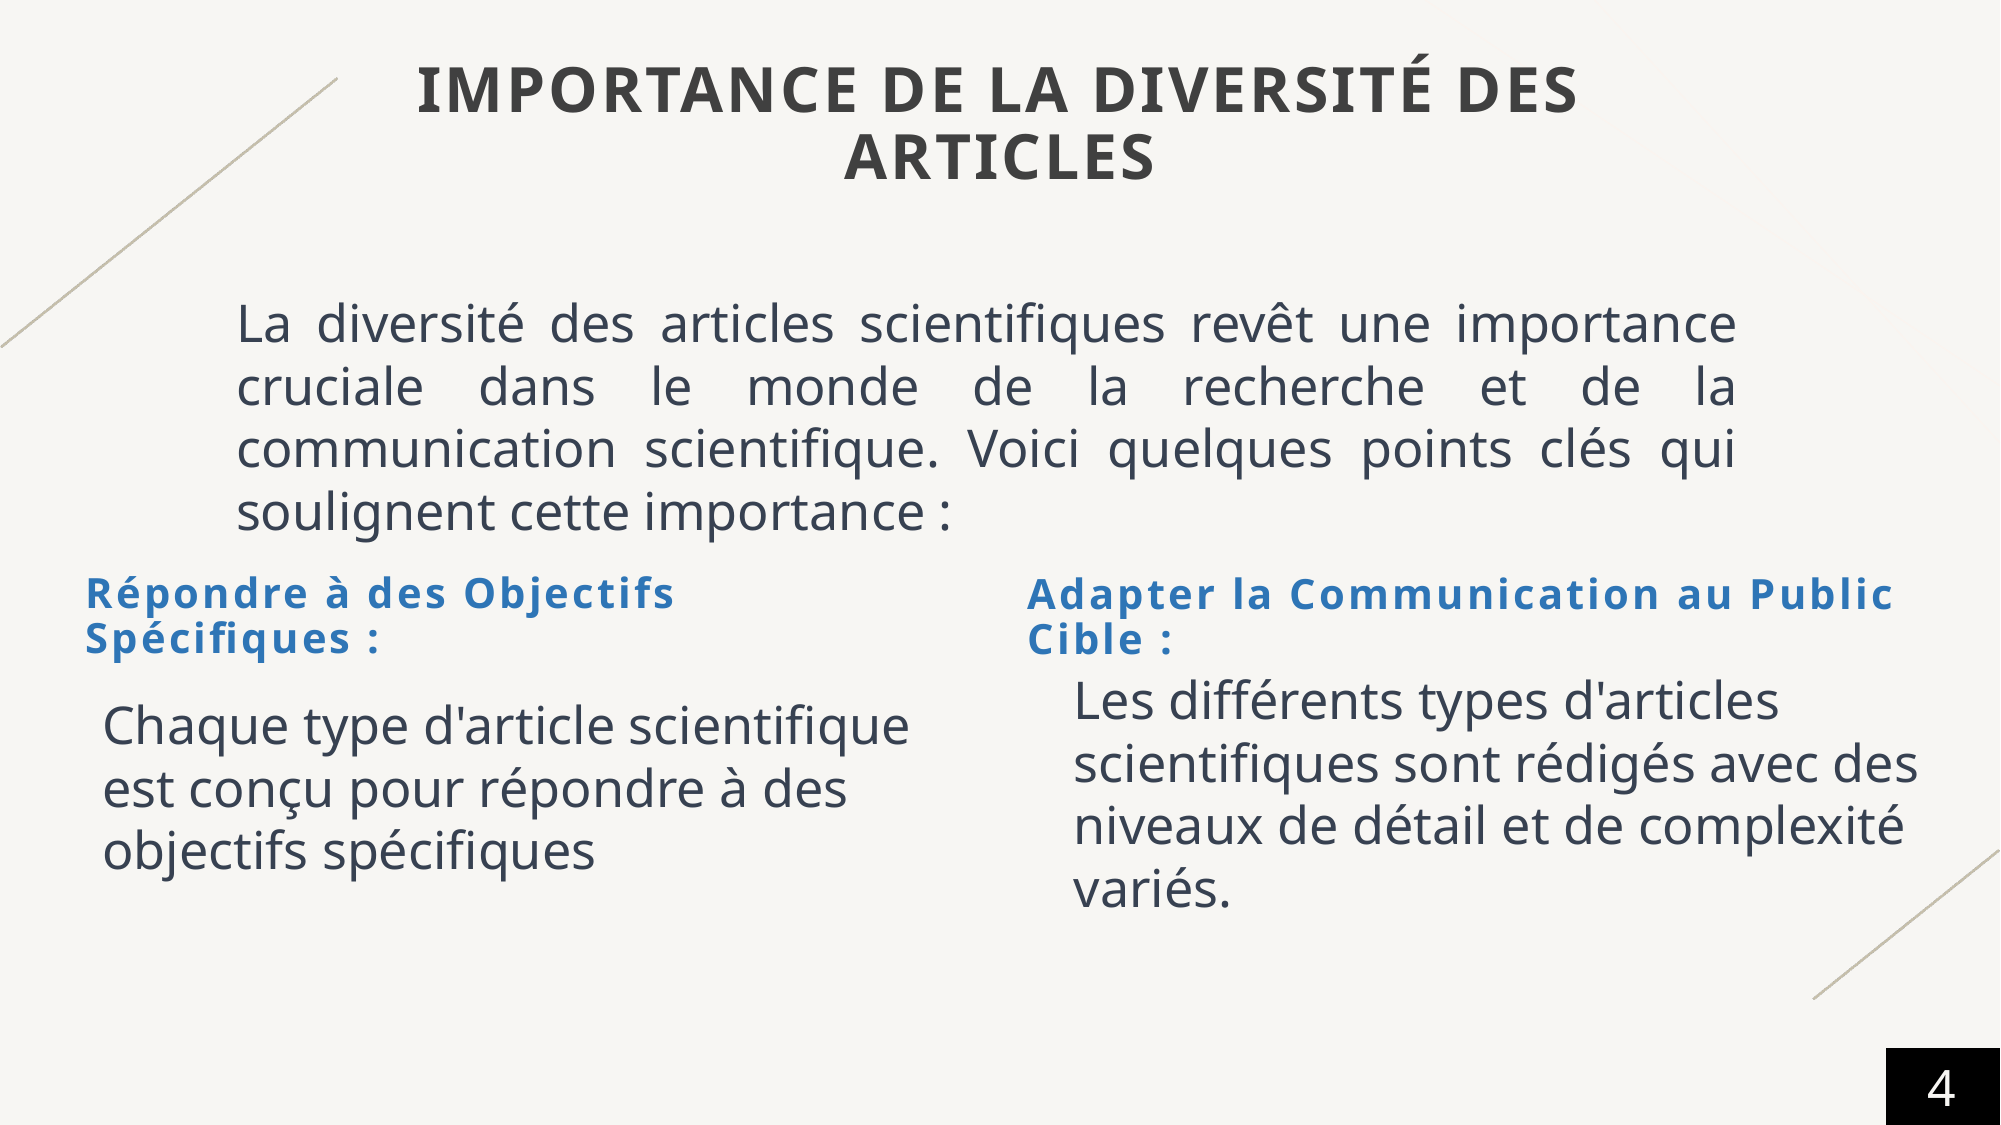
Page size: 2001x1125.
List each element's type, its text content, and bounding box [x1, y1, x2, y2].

title Importance de la diversité des articles [309, 22, 1691, 230]
list Répondre à des Objectifs Spécifiques : [70, 565, 917, 671]
list Chaque type d'article scientifique est conçu pour répondre à des objectifs spécifiques [87, 685, 988, 925]
text_box 4 [1886, 1048, 2000, 1125]
picture [0, 77, 338, 348]
picture [1812, 849, 2000, 1000]
list Les différents types d'articles scientifiques sont rédigés avec des niveaux de détail et de complexité variés. [1058, 660, 1959, 925]
text_box La diversité des articles scientifiques revêt une importance cruciale dans le monde de la recherche et de la communication scientifique. Voici quelques points clés qui soulignent cette importance : [221, 238, 1754, 548]
list Adapter la Communication au Public Cible : [1012, 566, 1953, 687]
